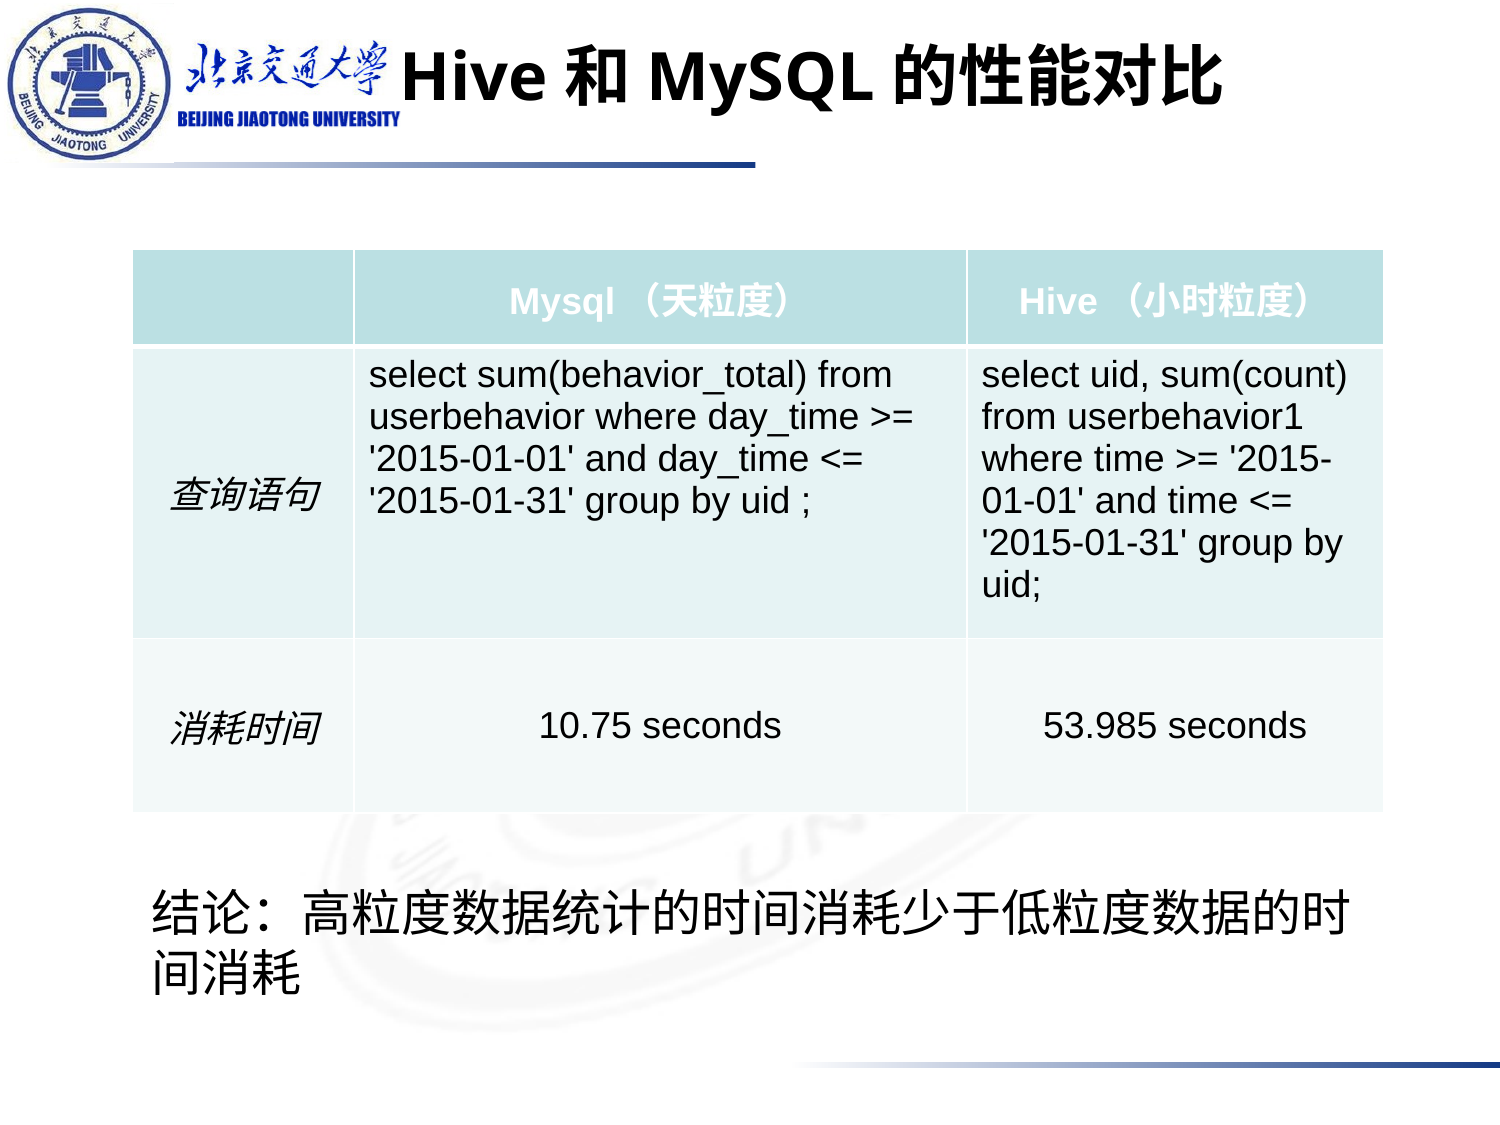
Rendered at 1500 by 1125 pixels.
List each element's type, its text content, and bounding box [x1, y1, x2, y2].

table_cell 消耗时间 [133, 639, 353, 812]
table_header Mysql（天粒度） [355, 250, 966, 344]
table_cell select sum(behavior_total) from userbehavior where day_time >= '2015-01-01' and day_time <= '2015-01-31' group by uid ; [355, 349, 966, 638]
table_header [133, 250, 353, 344]
table_cell 查询语句 [133, 349, 353, 638]
picture [0, 0, 1500, 1125]
table_header Hive（小时粒度） [968, 250, 1383, 344]
title Hive和MySQL的性能对比 [262, 24, 1363, 163]
text_box 结论：高粒度数据统计的时间消耗少于低粒度数据的时间消耗 [136, 873, 1384, 1009]
table_cell select uid, sum(count) from userbehavior1 where time >= '2015-01-01' and time <= '2015-01-31' group by uid; [968, 349, 1383, 638]
table_cell 10.75 seconds [355, 639, 966, 812]
table_cell 53.985 seconds [968, 639, 1383, 812]
